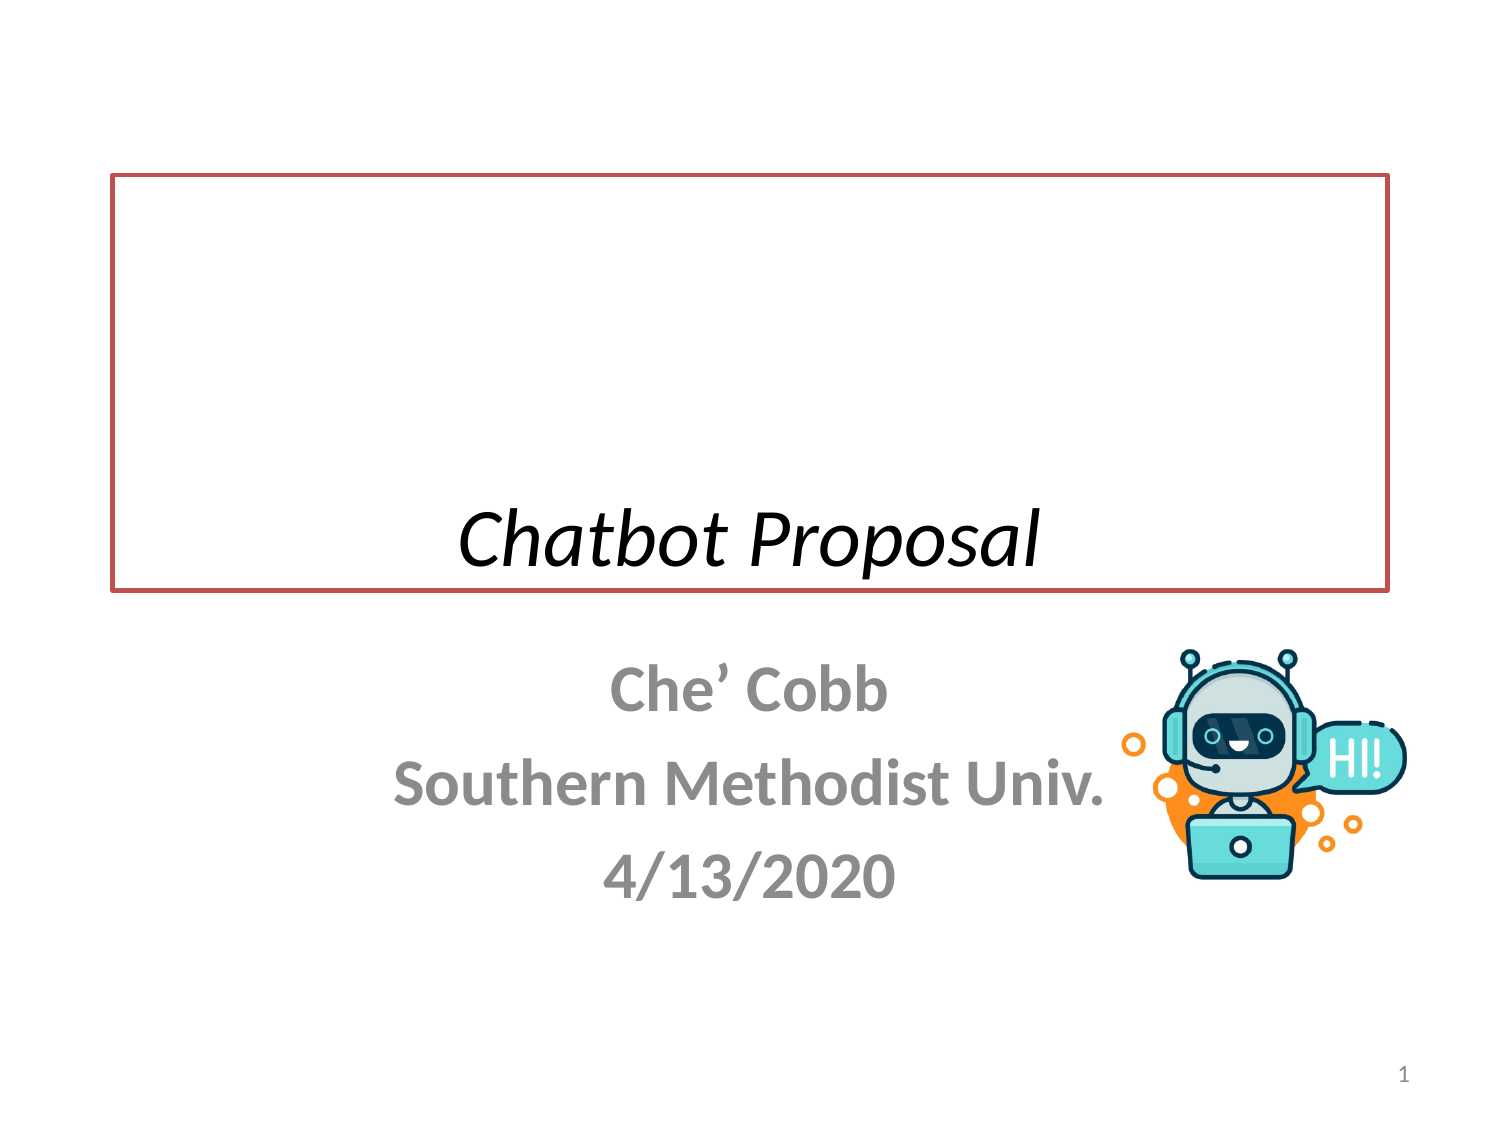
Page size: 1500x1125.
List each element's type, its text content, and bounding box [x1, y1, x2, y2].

subtitle Che’ Cobb Southern Methodist Univ. 4/13/2020 [225, 637, 1275, 925]
picture [1102, 637, 1417, 891]
slide_number 1 [1074, 1042, 1425, 1103]
title Chatbot Proposal [110, 173, 1390, 593]
